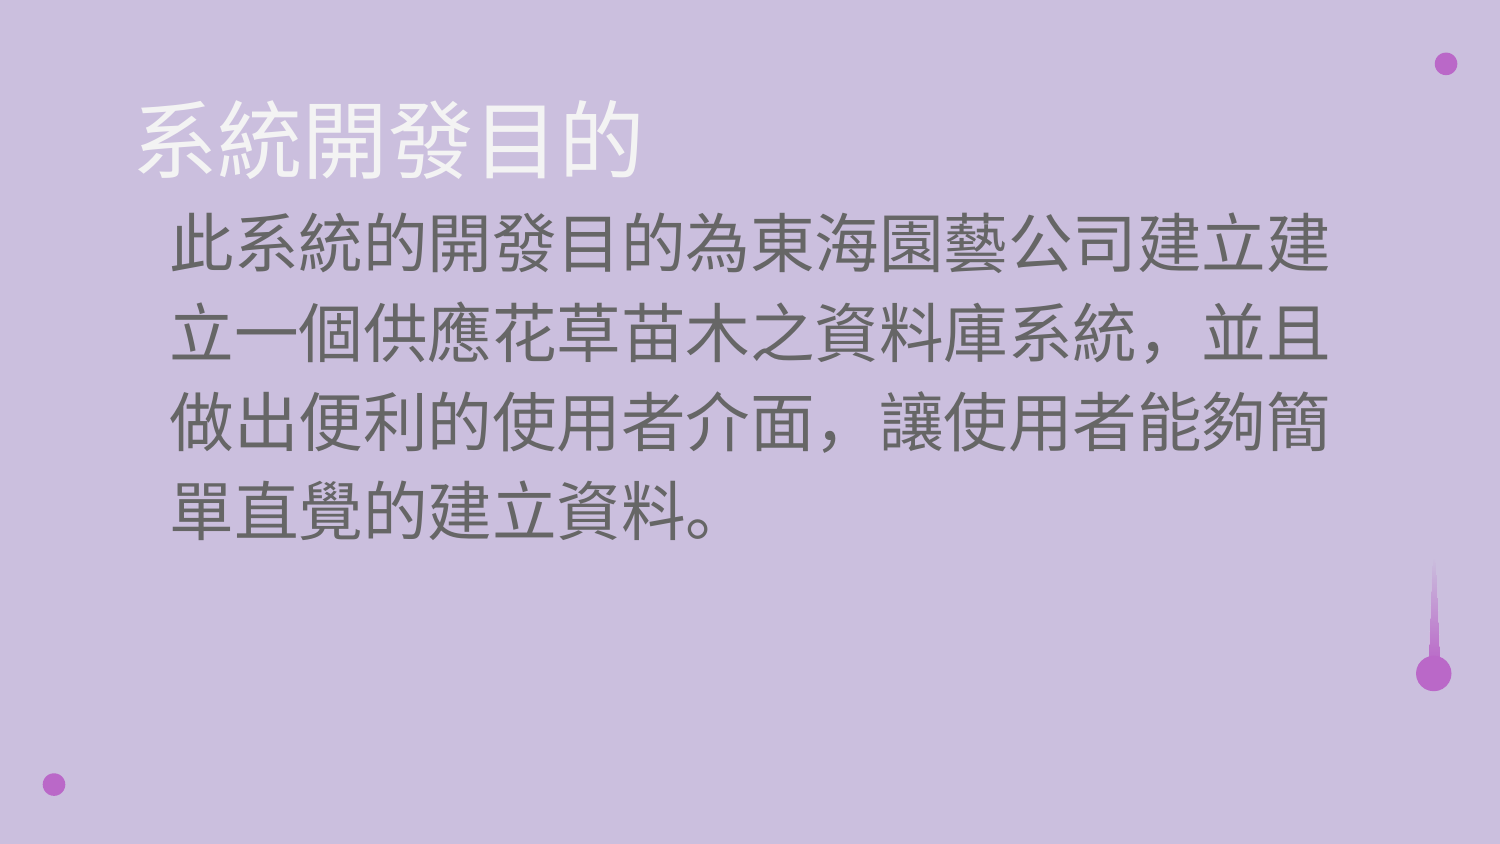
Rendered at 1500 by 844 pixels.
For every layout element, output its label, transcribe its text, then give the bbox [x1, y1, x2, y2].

list 此系統的開發目的為東海園藝公司建立建立一個供應花草苗木之資料庫系統，並且做出便利的使用者介面，讓使用者能夠簡單直覺的建立資料。 [116, 176, 1383, 750]
title 系統開發目的 [116, 71, 778, 176]
